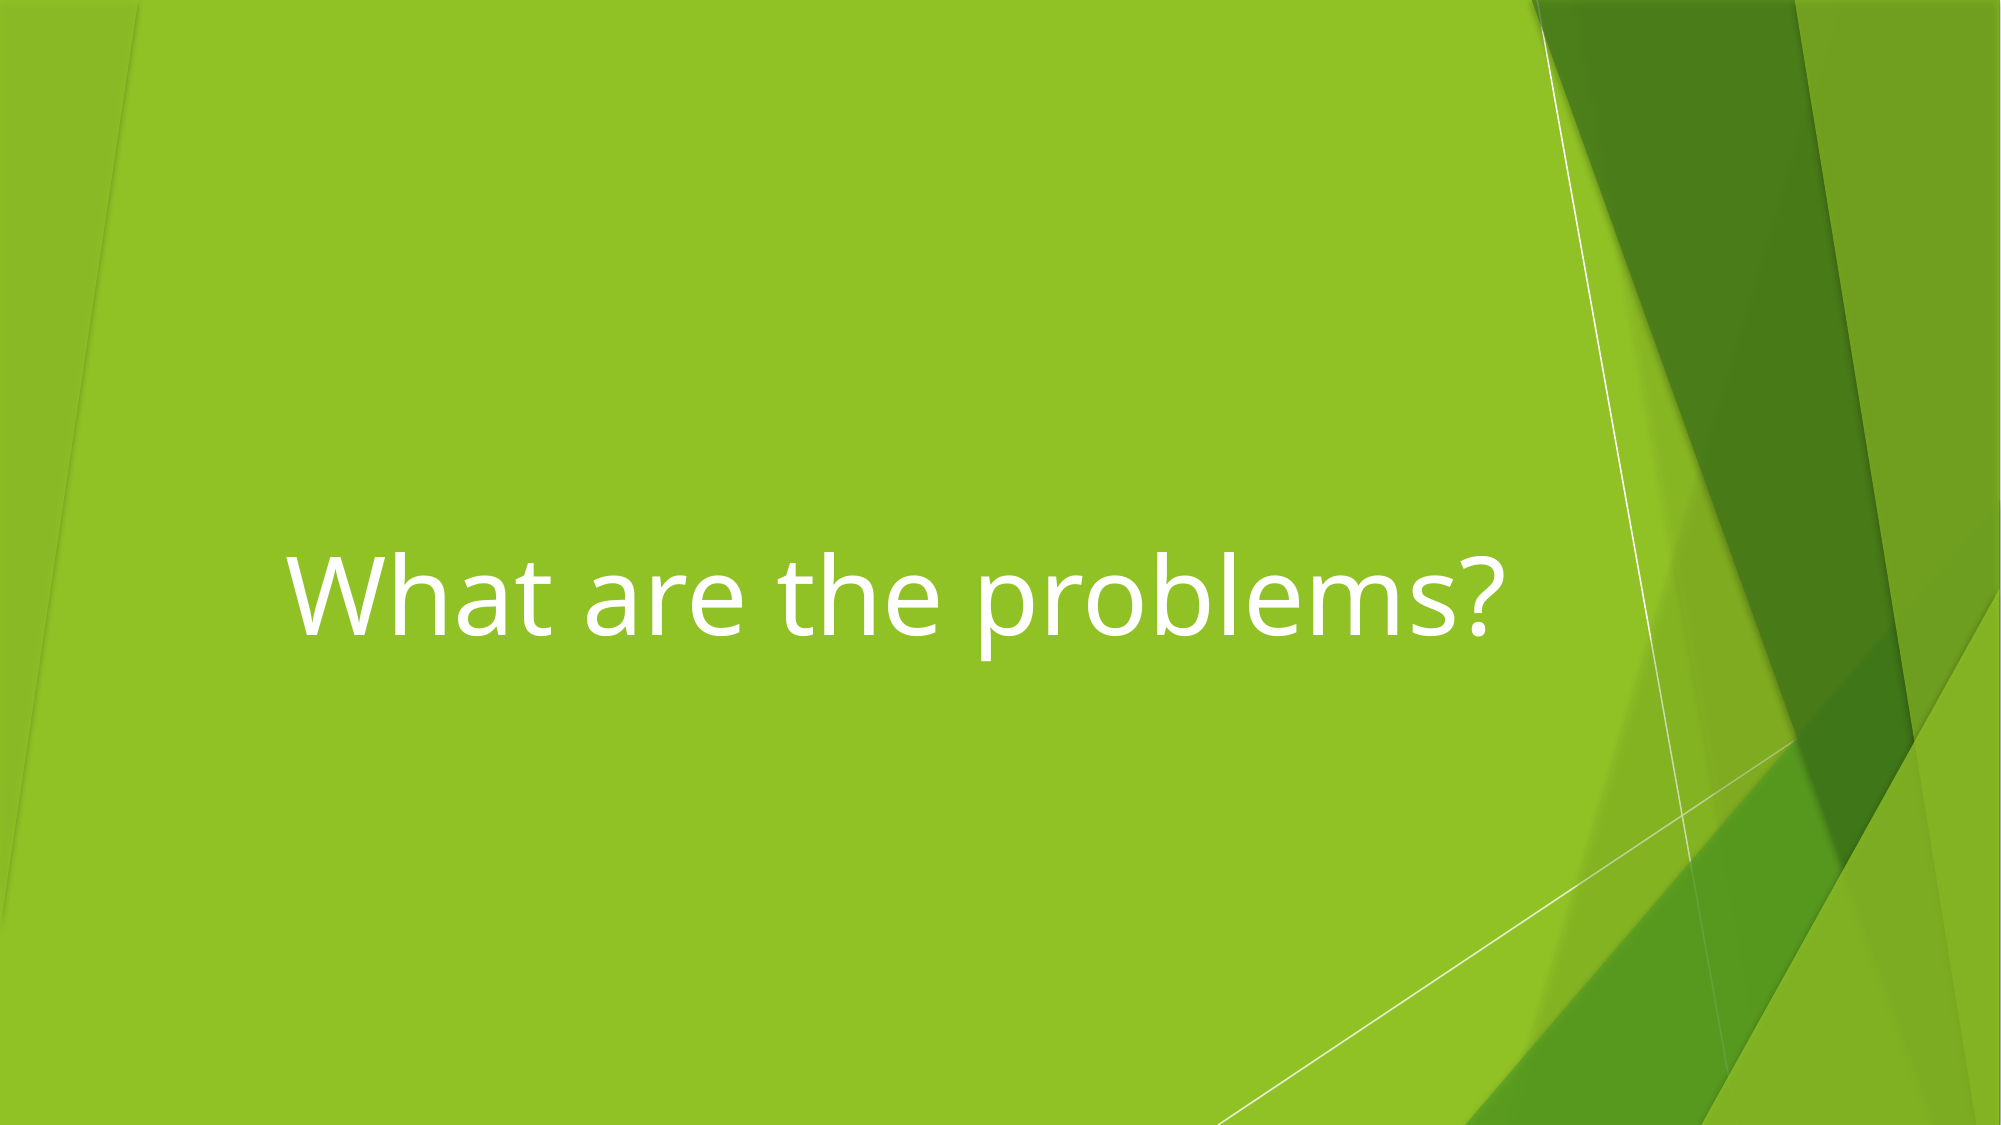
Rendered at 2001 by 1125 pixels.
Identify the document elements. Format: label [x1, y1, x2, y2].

text_box [0, 0, 2000, 1125]
